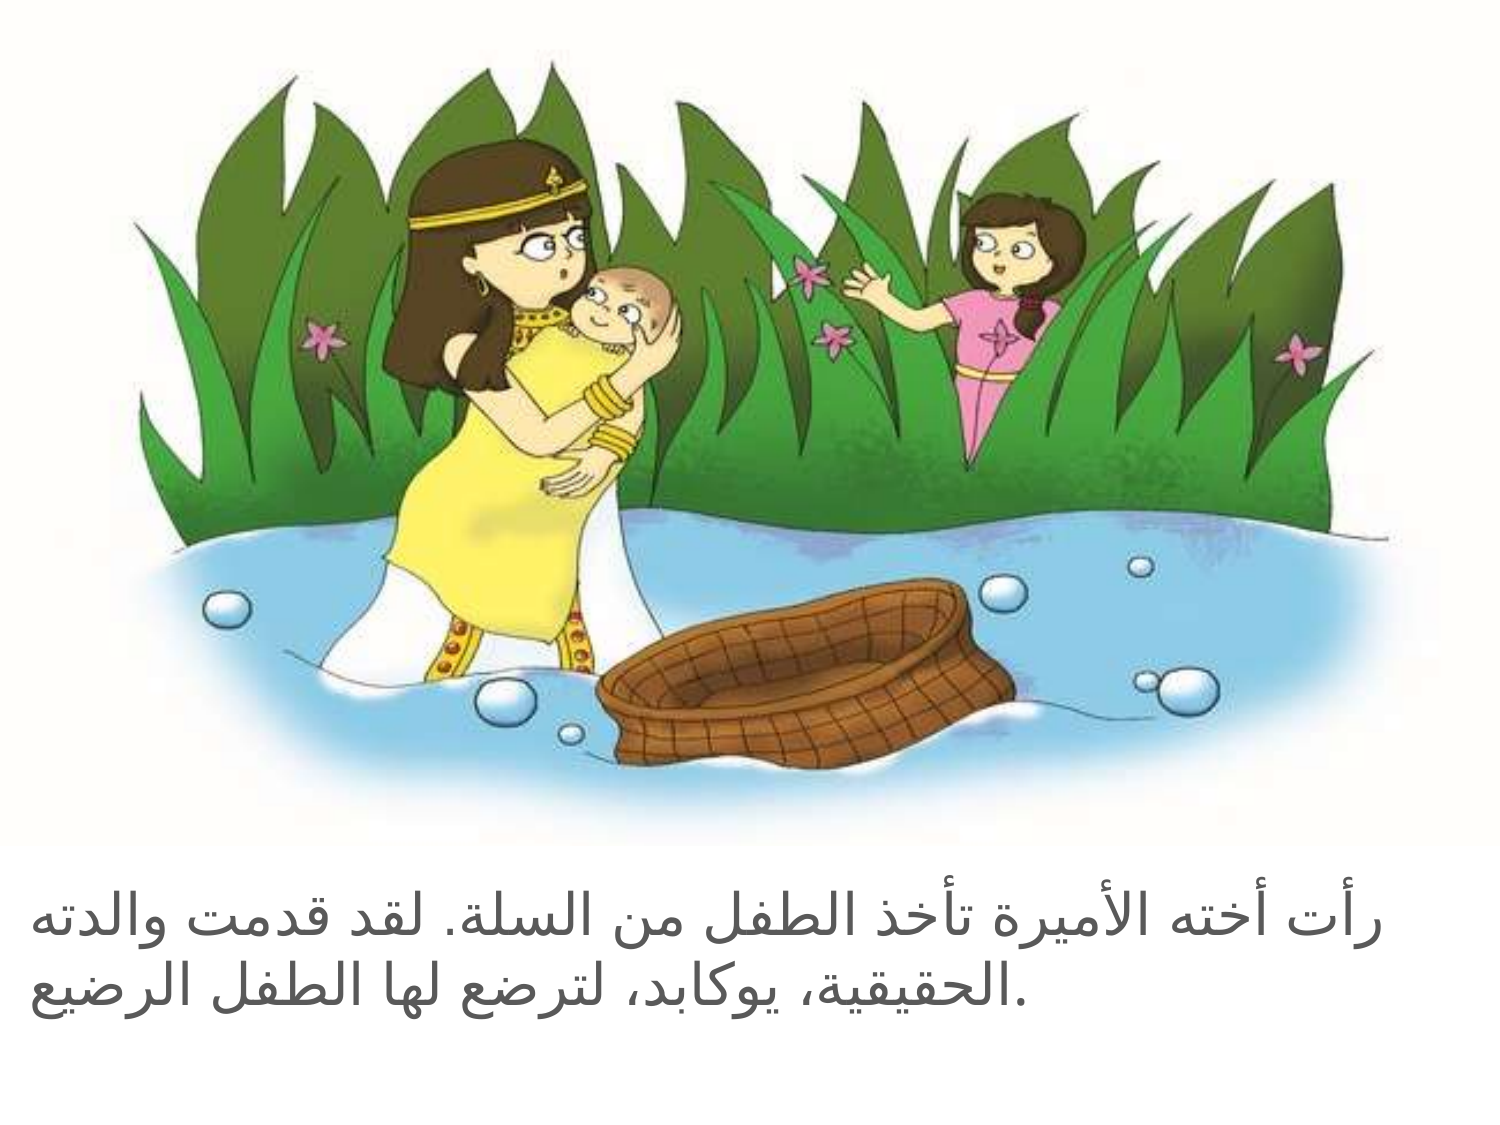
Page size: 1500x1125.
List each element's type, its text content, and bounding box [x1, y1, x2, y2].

picture [0, 0, 1500, 847]
text_box رأت أخته الأميرة تأخذ الطفل من السلة. لقد قدمت والدته الحقيقية، يوكابد، لترضع لها الطفل الرضيع. [14, 869, 1500, 1025]
